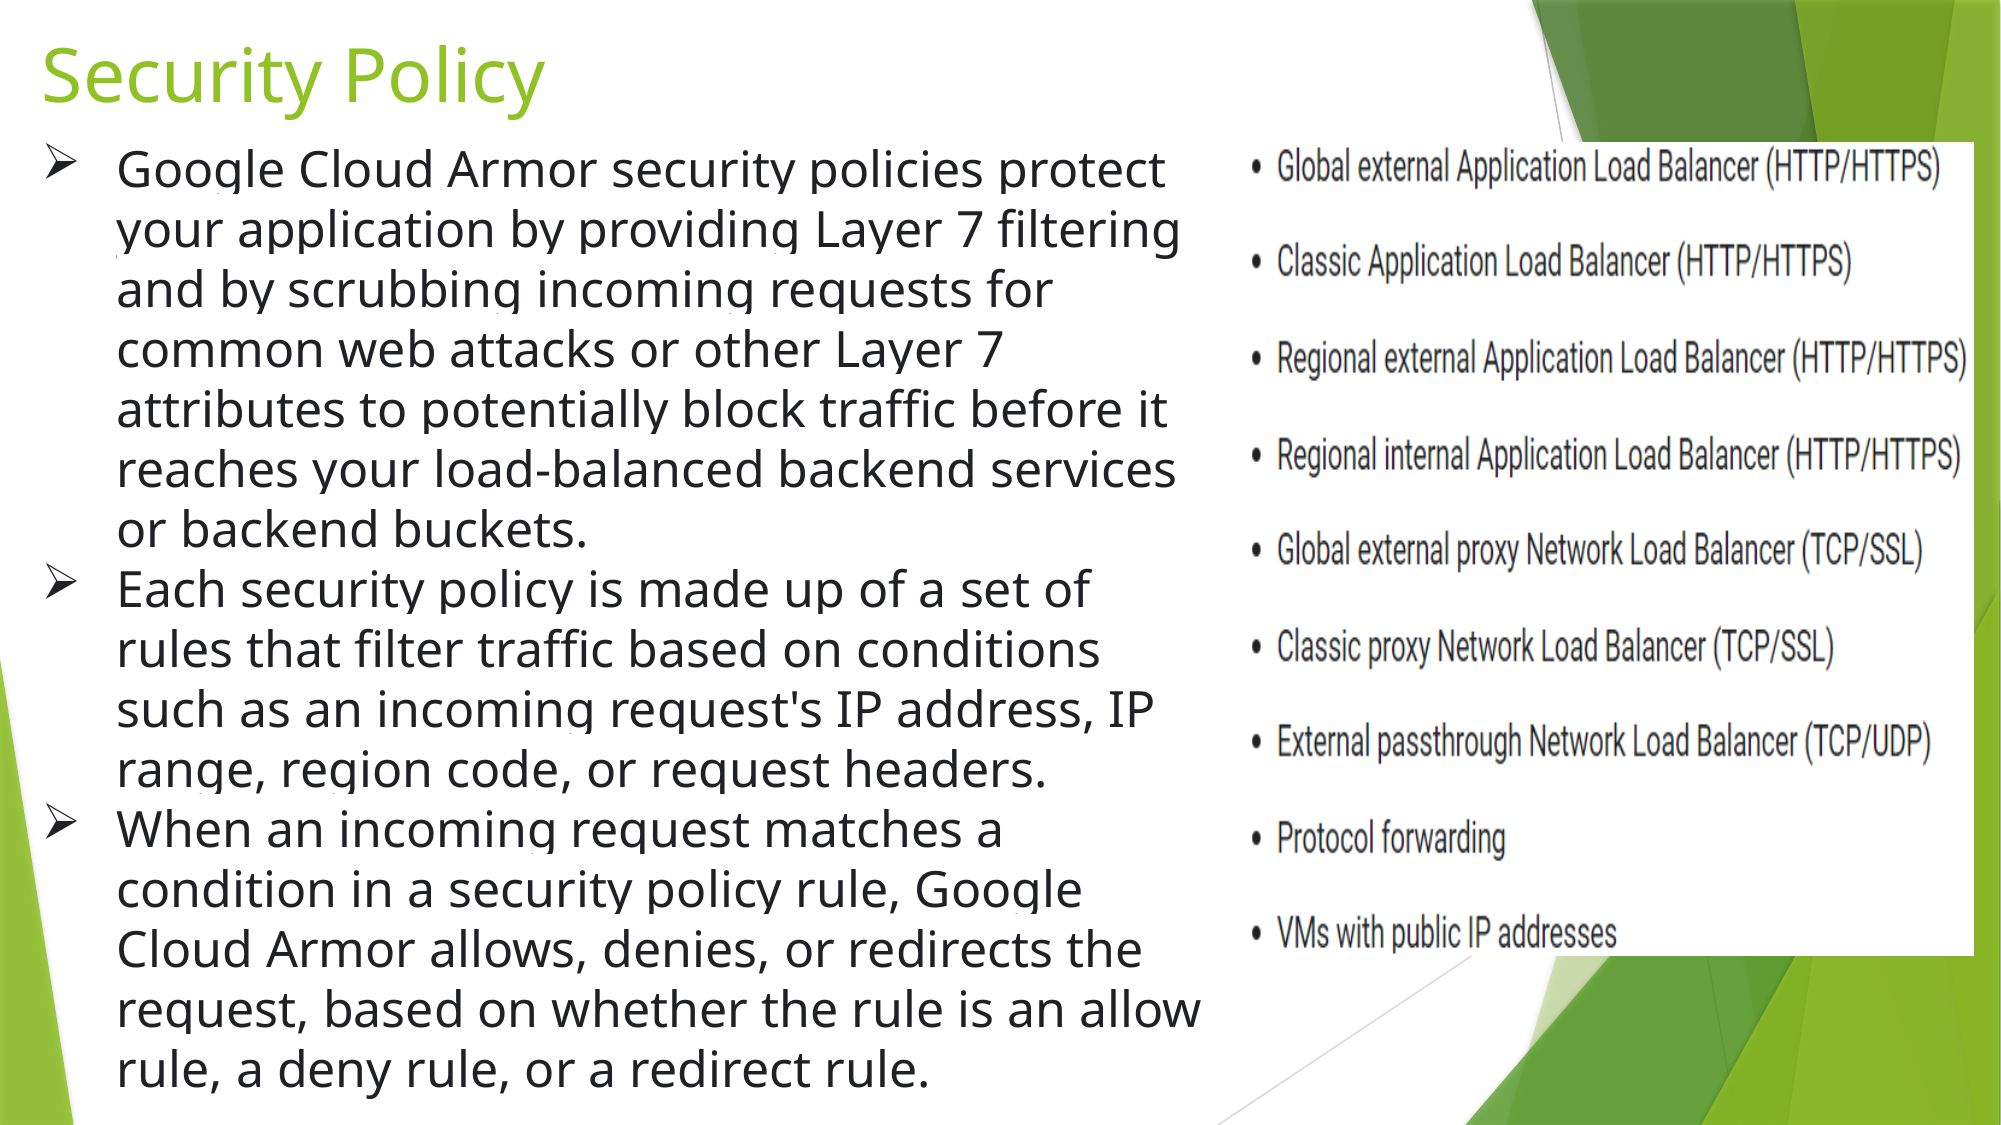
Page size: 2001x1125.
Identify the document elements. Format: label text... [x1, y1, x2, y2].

title Security Policy [26, 20, 1785, 143]
text_box Google Cloud Armor security policies protect your application by providing Layer 7 filtering and by scrubbing incoming requests for common web attacks or other Layer 7 attributes to potentially block traffic before it reaches your load-balanced backend services or backend buckets. Each security policy is made up of a set of rules that filter traffic based on conditions such as an incoming request's IP address, IP range, region code, or request headers. When an incoming request matches a condition in a security policy rule, Google Cloud Armor allows, denies, or redirects the request, based on whether the rule is an allow rule, a deny rule, or a redirect rule. [26, 130, 1219, 1106]
picture [1238, 142, 1974, 956]
